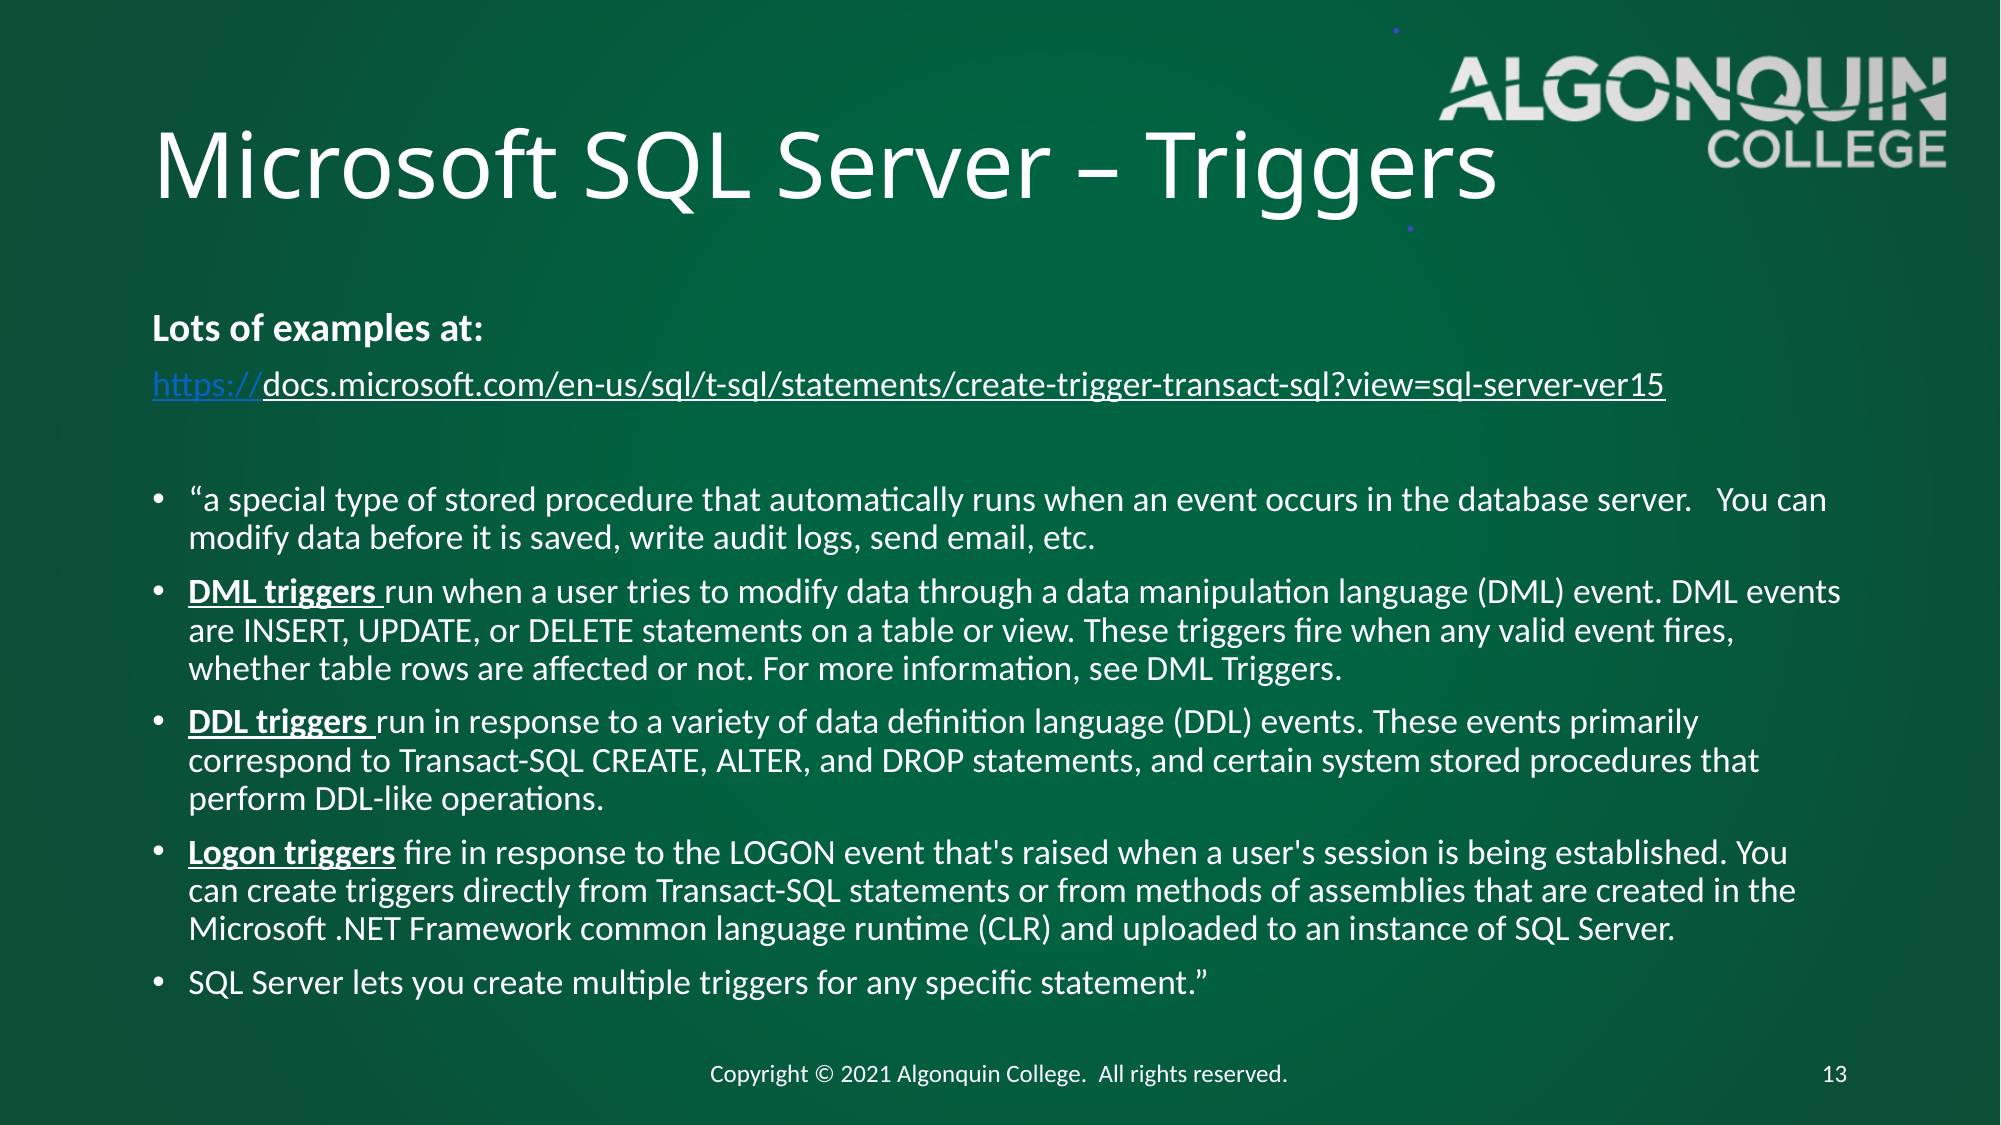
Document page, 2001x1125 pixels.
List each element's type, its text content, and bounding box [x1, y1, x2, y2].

list Lots of examples at: https://docs.microsoft.com/en-us/sql/t-sql/statements/create-trigger-transact-sql?view=sql-server-ver15 “a special type of stored procedure that automatically runs when an event occurs in the database server. You can modify data before it is saved, write audit logs, send email, etc. DML triggers run when a user tries to modify data through a data manipulation language (DML) event. DML events are INSERT, UPDATE, or DELETE statements on a table or view. These triggers fire when any valid event fires, whether table rows are affected or not. For more information, see DML Triggers. DDL triggers run in response to a variety of data definition language (DDL) events. These events primarily correspond to Transact-SQL CREATE, ALTER, and DROP statements, and certain system stored procedures that perform DDL-like operations. Logon triggers fire in response to the LOGON event that's raised when a user's session is being established. You can create triggers directly from Transact-SQL statements or from methods of assemblies that are created in the Microsoft .NET Framework common language runtime (CLR) and uploaded to an instance of SQL Server. SQL Server lets you create multiple triggers for any specific statement.” [137, 299, 1863, 1014]
slide_number 13 [1412, 1042, 1863, 1103]
footer Copyright © 2021 Algonquin College. All rights reserved. [662, 1042, 1338, 1103]
picture [0, 0, 2001, 1125]
title Microsoft SQL Server – Triggers [137, 59, 1863, 278]
